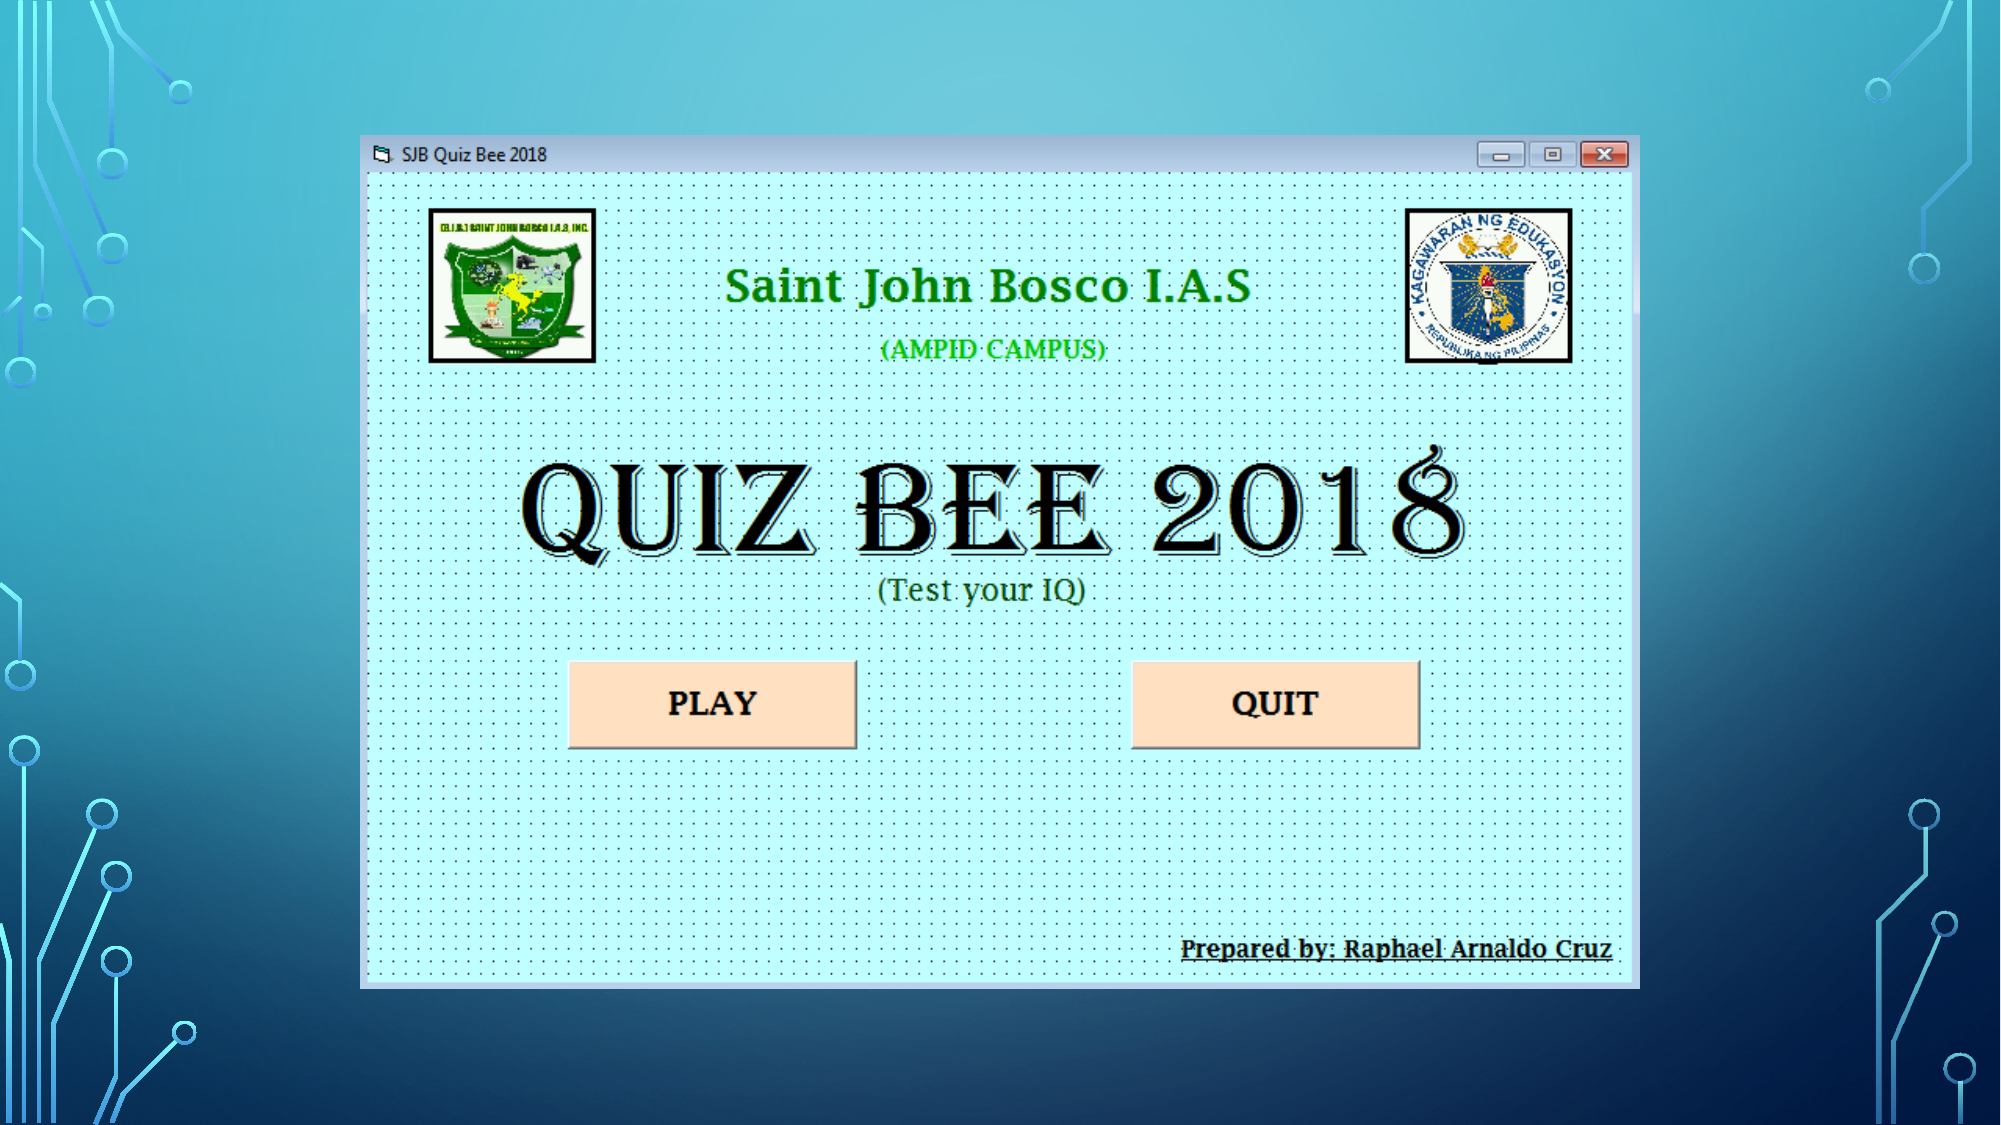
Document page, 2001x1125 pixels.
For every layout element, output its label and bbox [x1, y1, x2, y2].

picture [360, 135, 1640, 990]
